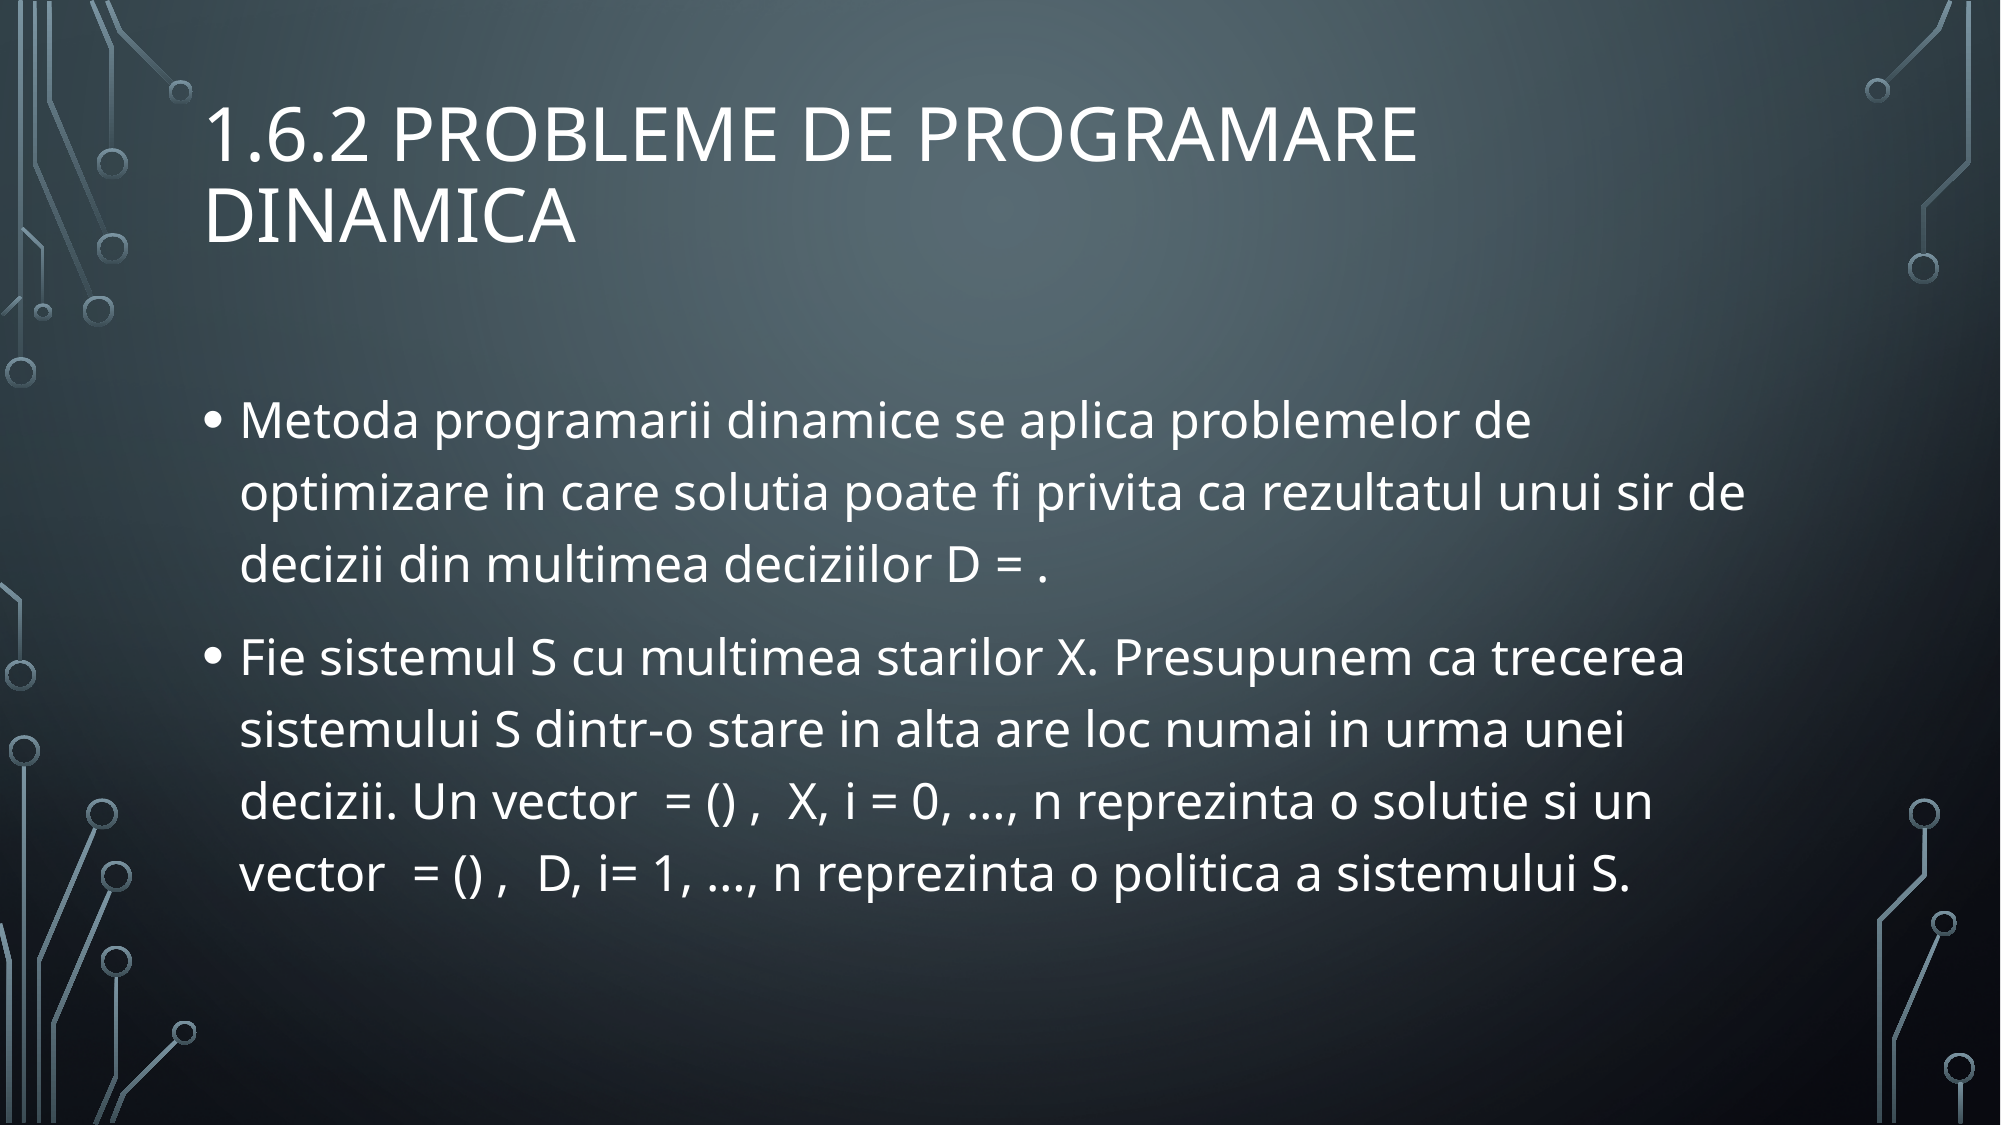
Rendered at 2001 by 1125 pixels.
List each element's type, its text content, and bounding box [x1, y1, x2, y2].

title 1.6.2 Probleme de programare dinamica [187, 101, 1813, 344]
